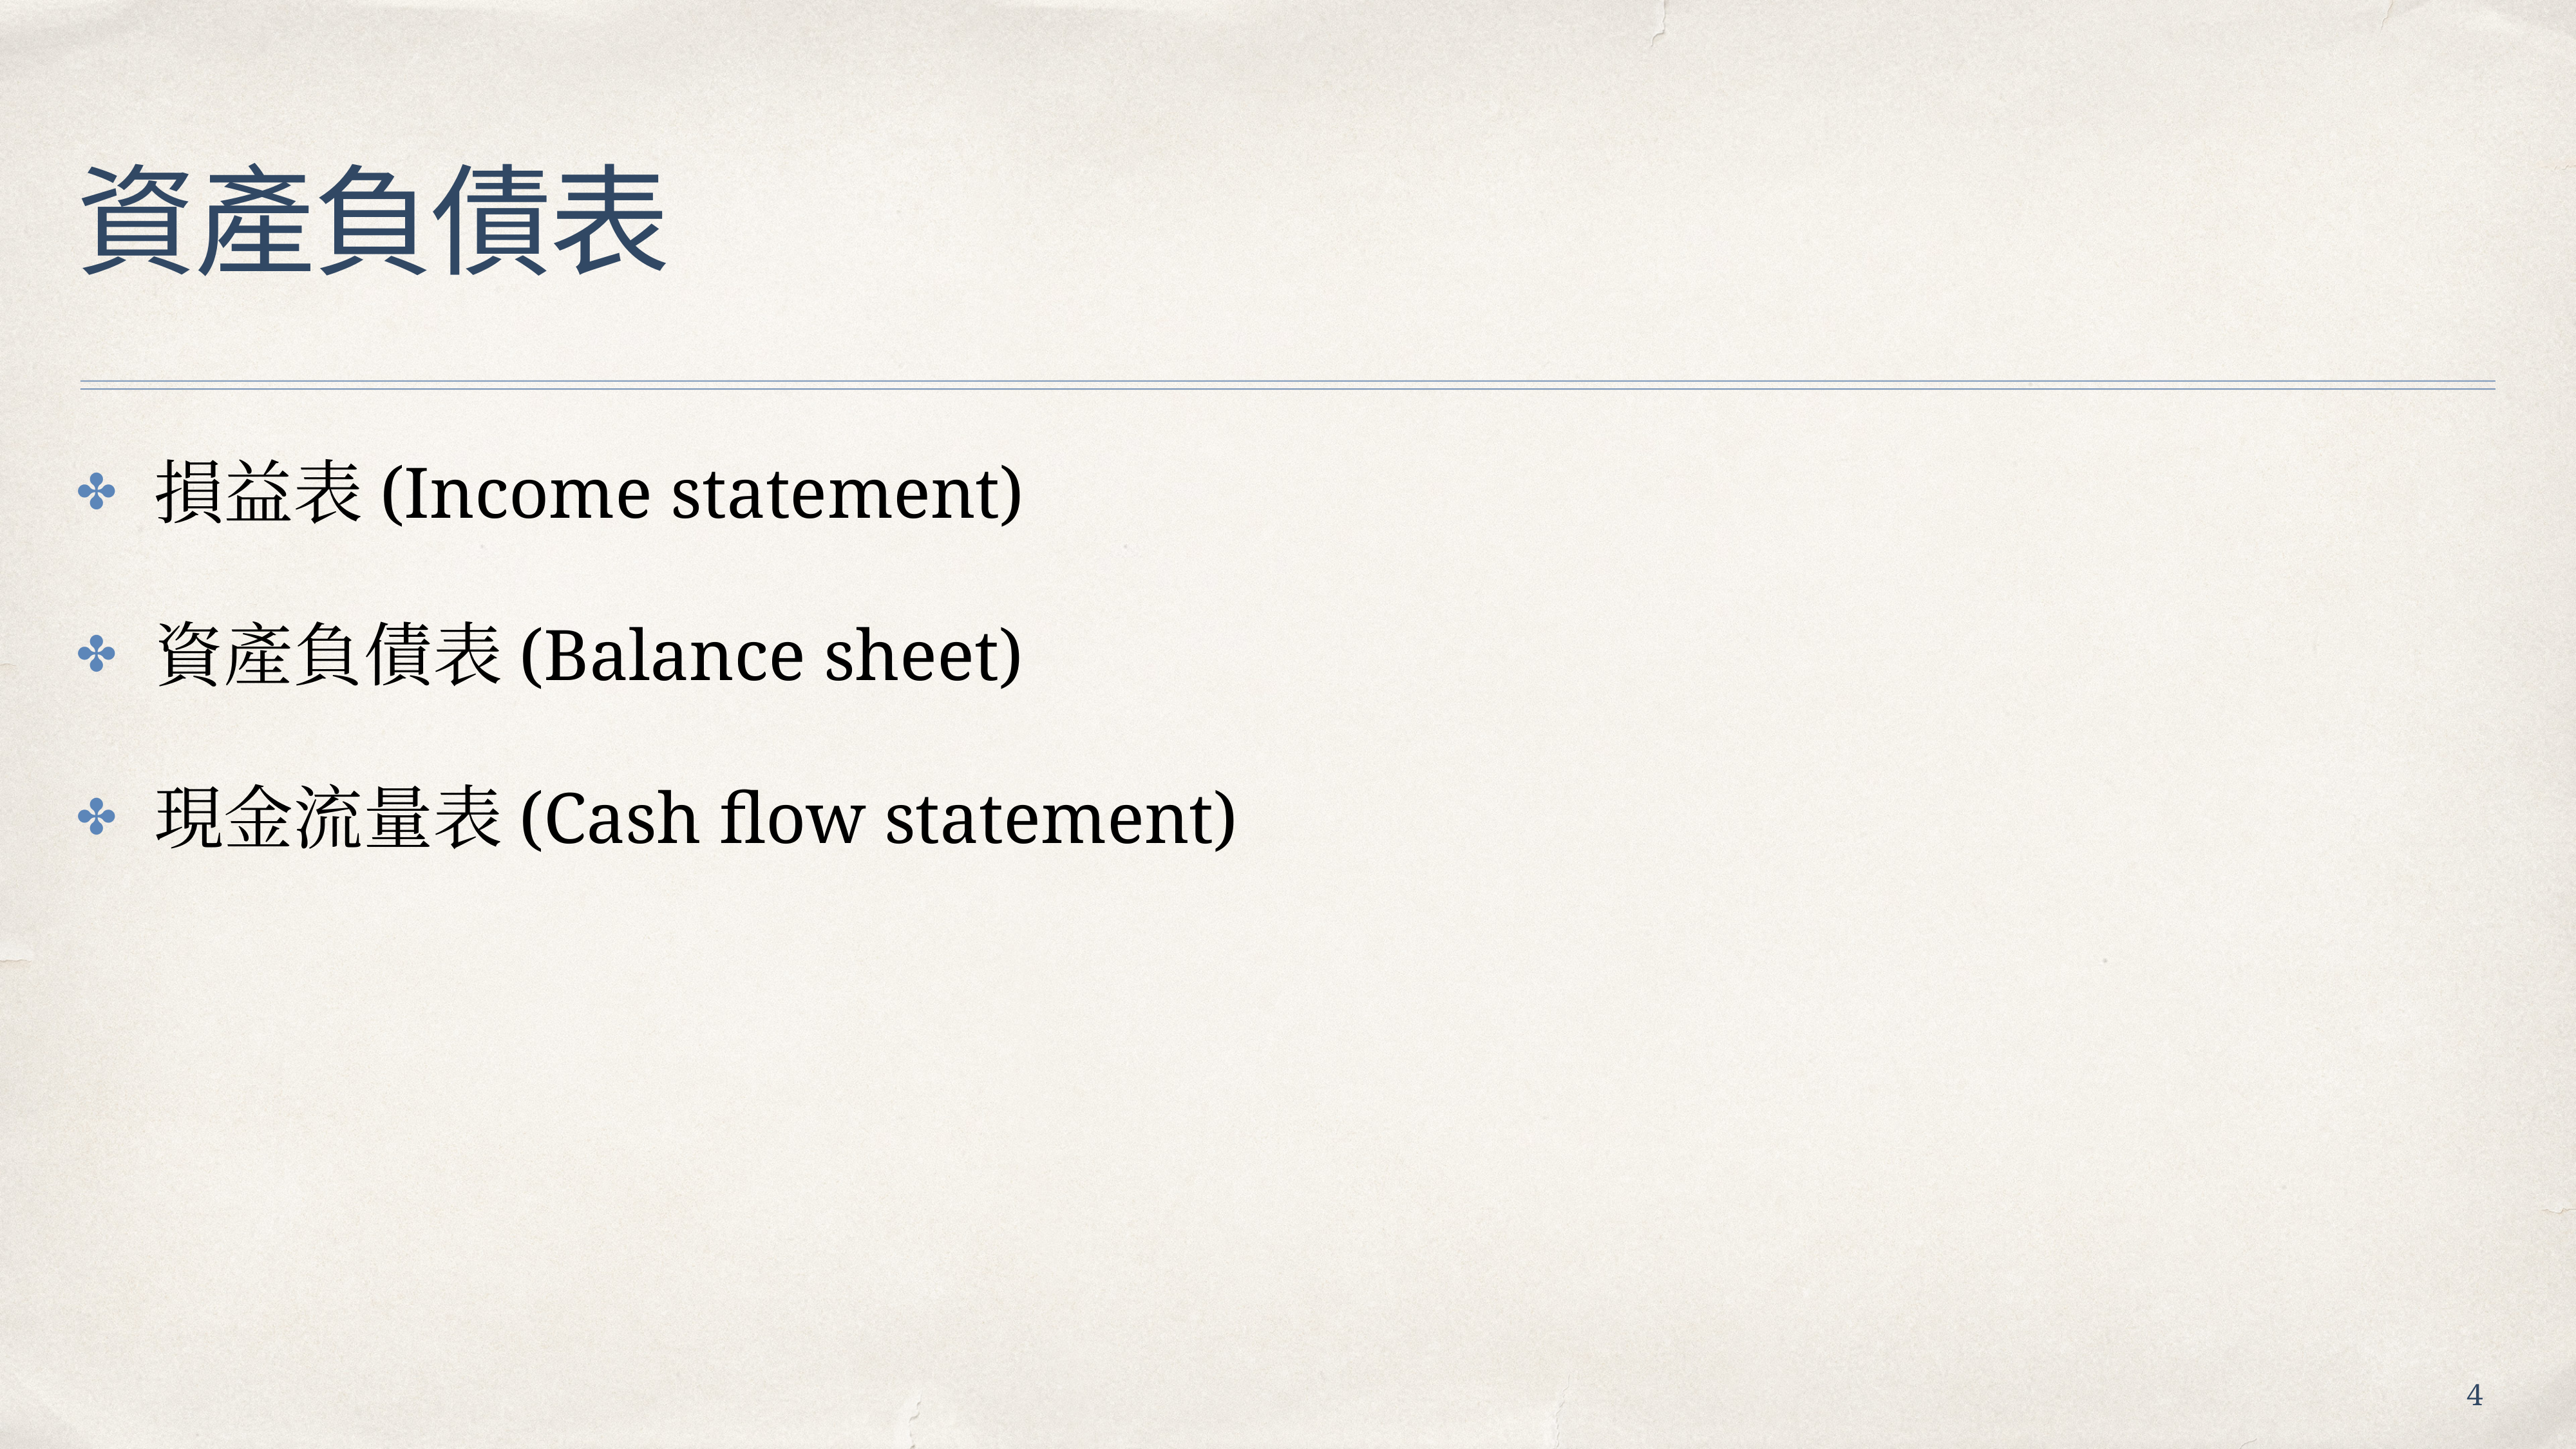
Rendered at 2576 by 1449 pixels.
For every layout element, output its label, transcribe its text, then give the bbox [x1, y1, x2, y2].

list 損益表(Income statement) 資產負債表(Balance sheet) 現金流量表(Cash flow statement) [70, 442, 2507, 1383]
title 資產負債表 [70, 65, 2507, 370]
slide_number 4 [2461, 1370, 2489, 1421]
picture [0, 0, 2576, 1449]
